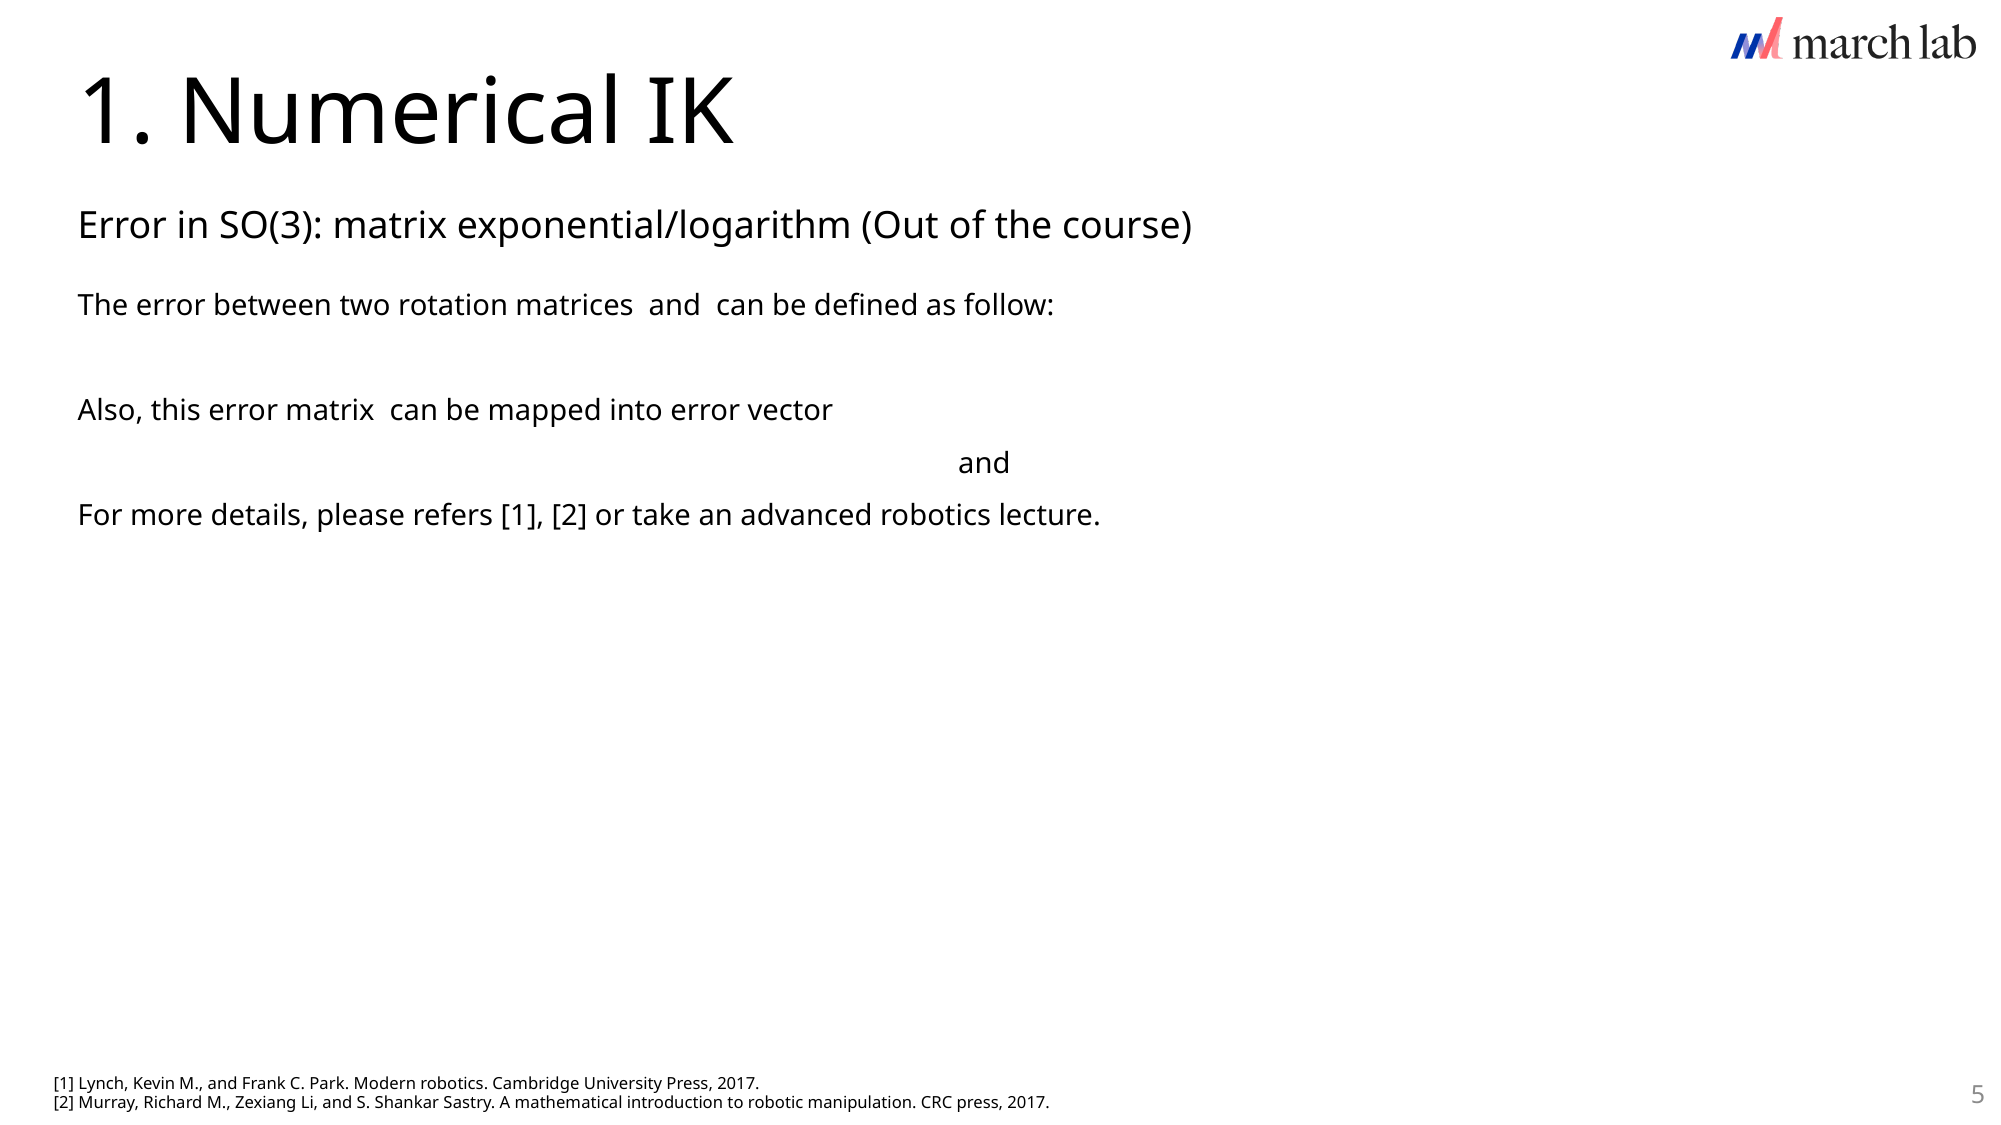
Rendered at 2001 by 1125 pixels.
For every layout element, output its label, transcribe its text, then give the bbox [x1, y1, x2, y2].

text_box Error in SO(3): matrix exponential/logarithm (Out of the course) [62, 194, 1872, 254]
slide_number 5 [1550, 1065, 2000, 1125]
text_box 1. Numerical IK [62, 56, 1960, 194]
text_box [1] Lynch, Kevin M., and Frank C. Park. Modern robotics. Cambridge University Press, 2017. [2] Murray, Richard M., Zexiang Li, and S. Shankar Sastry. A mathematical introduction to robotic manipulation. CRC press, 2017. [39, 1065, 1661, 1120]
picture [1730, 17, 1976, 59]
